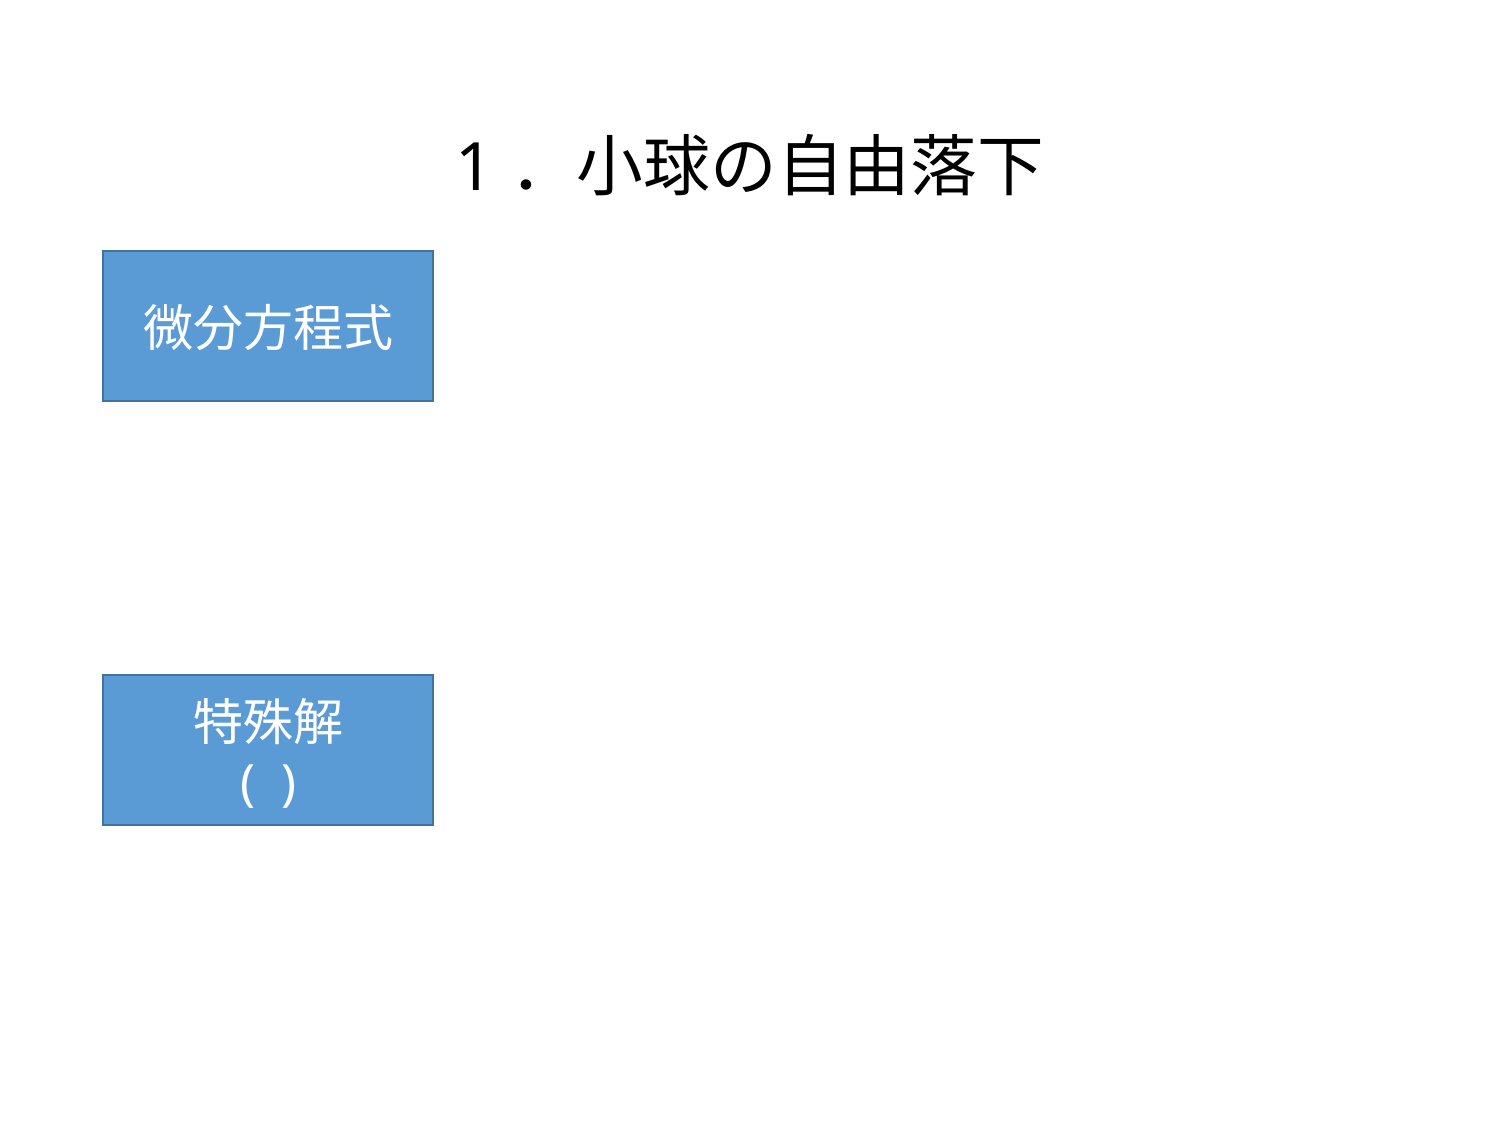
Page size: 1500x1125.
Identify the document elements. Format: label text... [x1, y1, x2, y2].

title 1．小球の自由落下 [103, 59, 1397, 278]
text_box 微分方程式 [102, 250, 434, 402]
